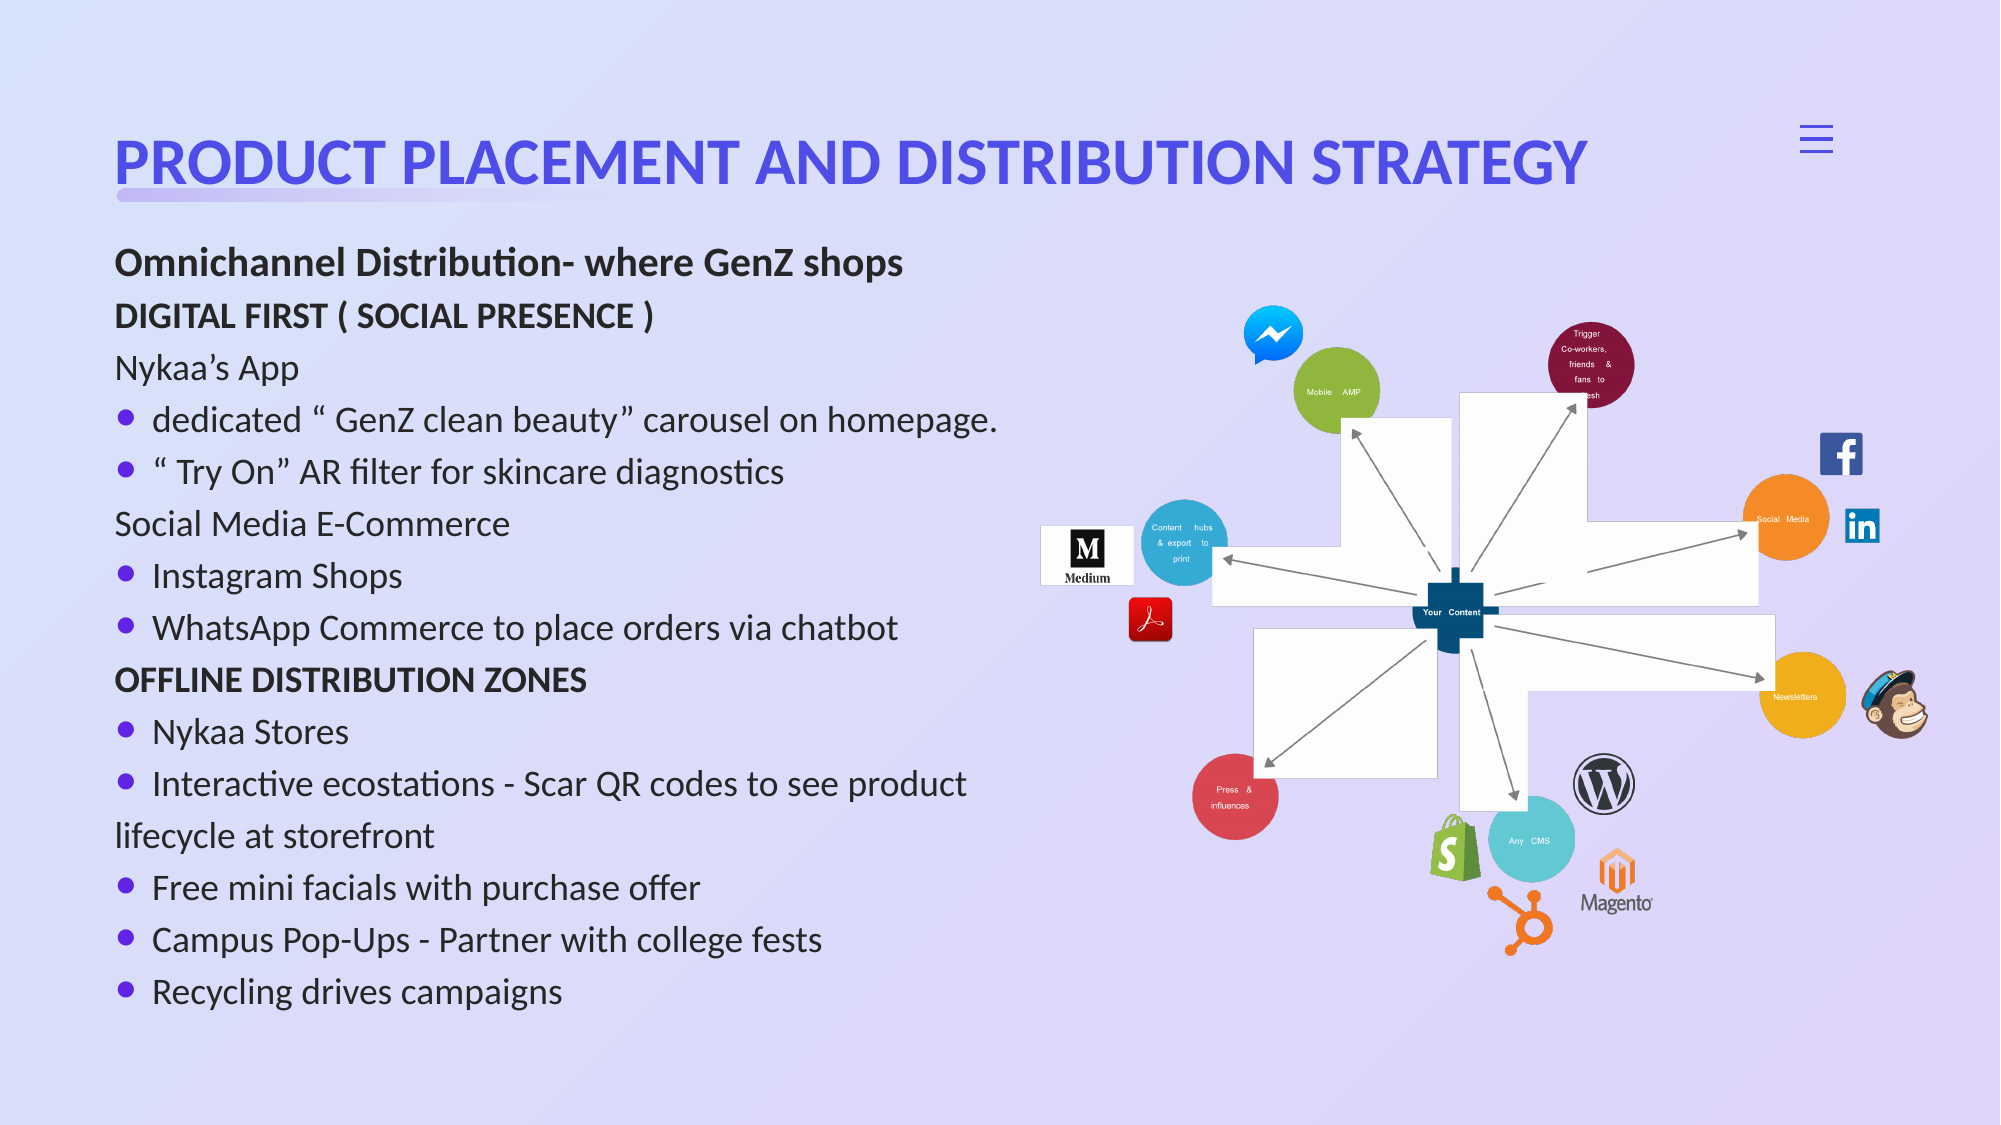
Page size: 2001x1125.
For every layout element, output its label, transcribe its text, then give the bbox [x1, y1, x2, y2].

title PRODUCT PLACEMENT AND DISTRIBUTION STRATEGY [99, 99, 1900, 216]
list Omnichannel Distribution- where GenZ shops DIGITAL FIRST ( SOCIAL PRESENCE ) Nykaa’s App dedicated “ GenZ clean beauty” carousel on homepage. “ Try On” AR filter for skincare diagnostics Social Media E-Commerce Instagram Shops WhatsApp Commerce to place orders via chatbot OFFLINE DISTRIBUTION ZONES Nykaa Stores Interactive ecostations - Scar QR codes to see product lifecycle at storefront Free mini facials with purchase offer Campus Pop-Ups - Partner with college fests Recycling drives campaigns [99, 244, 1900, 1054]
picture [1036, 303, 1941, 960]
